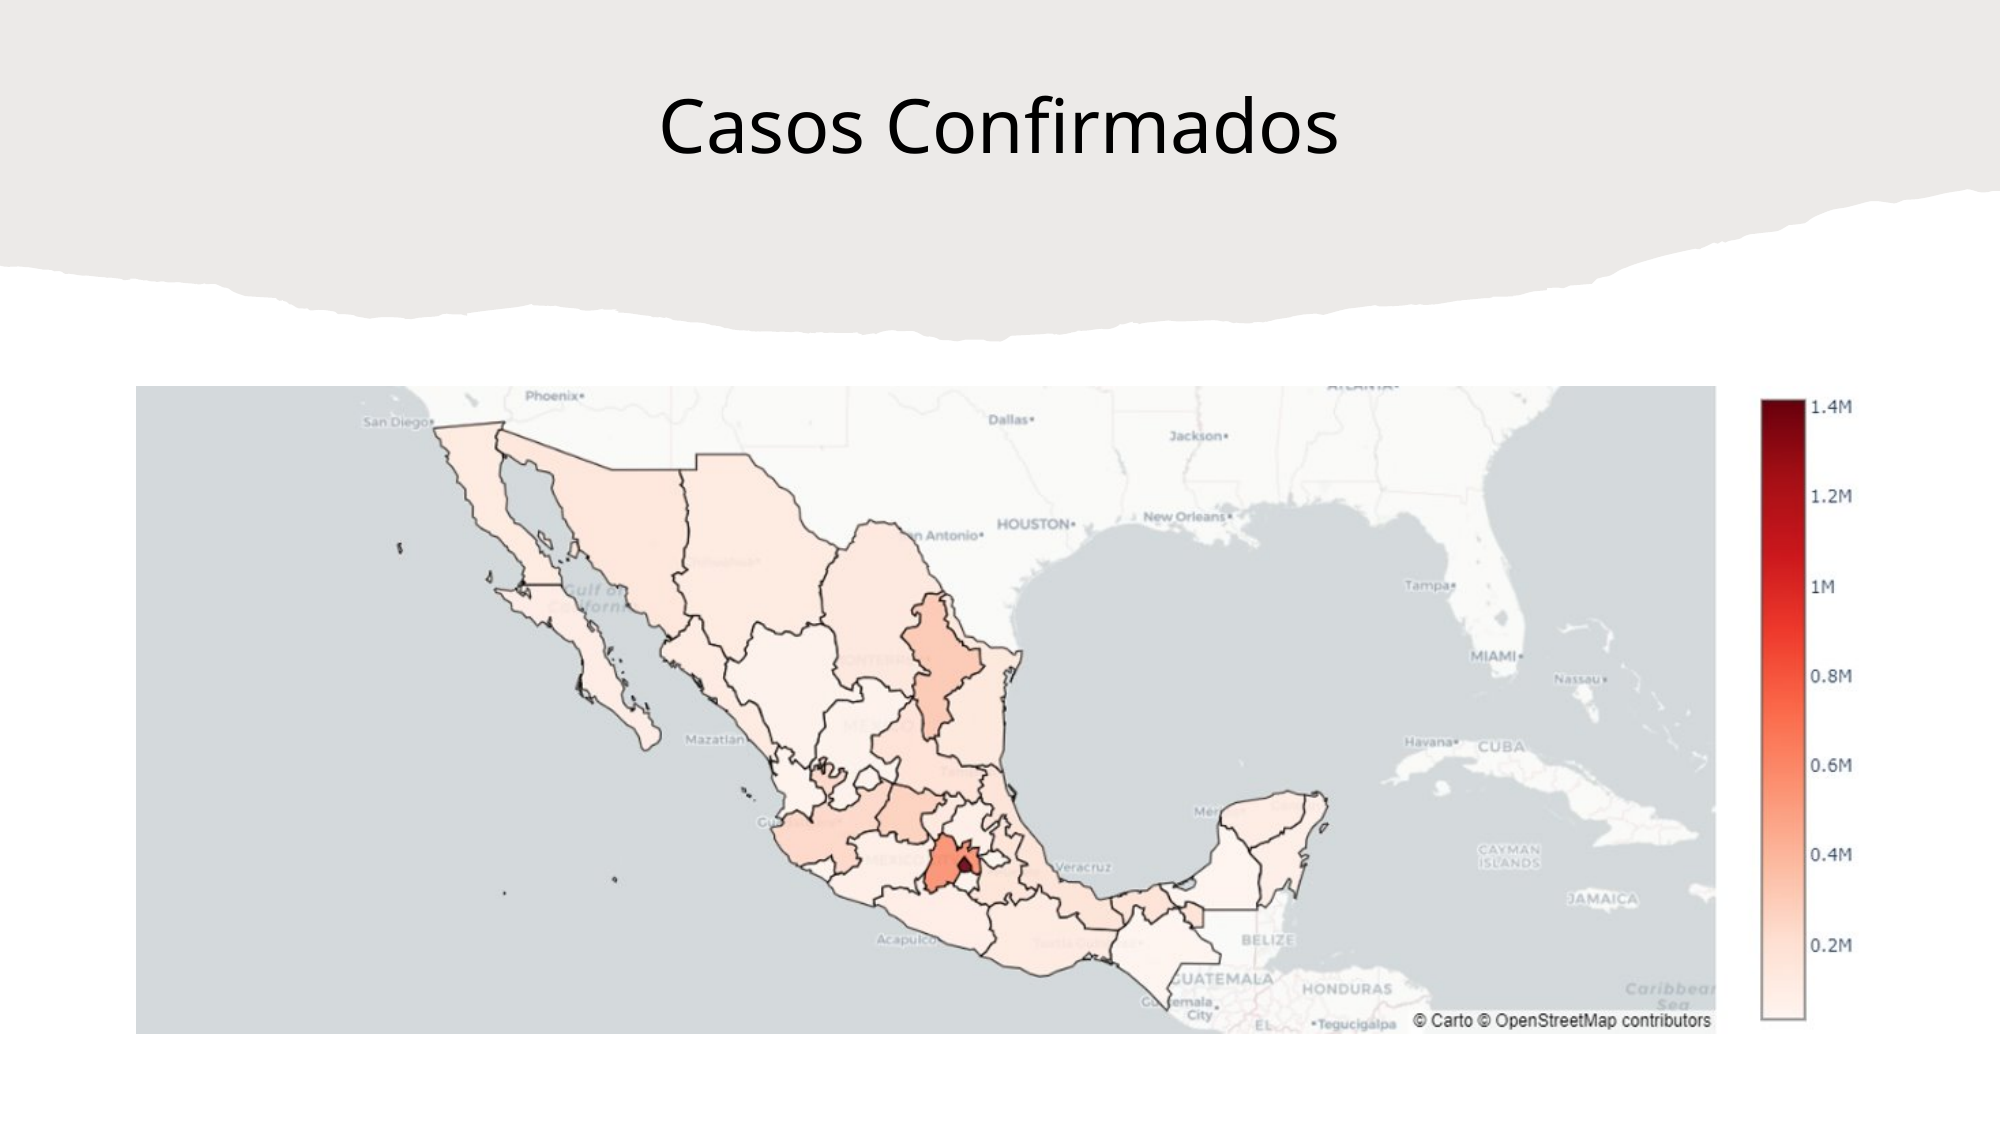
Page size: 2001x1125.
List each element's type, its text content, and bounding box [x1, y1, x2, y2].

text_box [0, 0, 2000, 343]
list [136, 386, 1864, 1034]
title Casos Confirmados [135, 81, 1865, 216]
text_box [0, 191, 2000, 1125]
